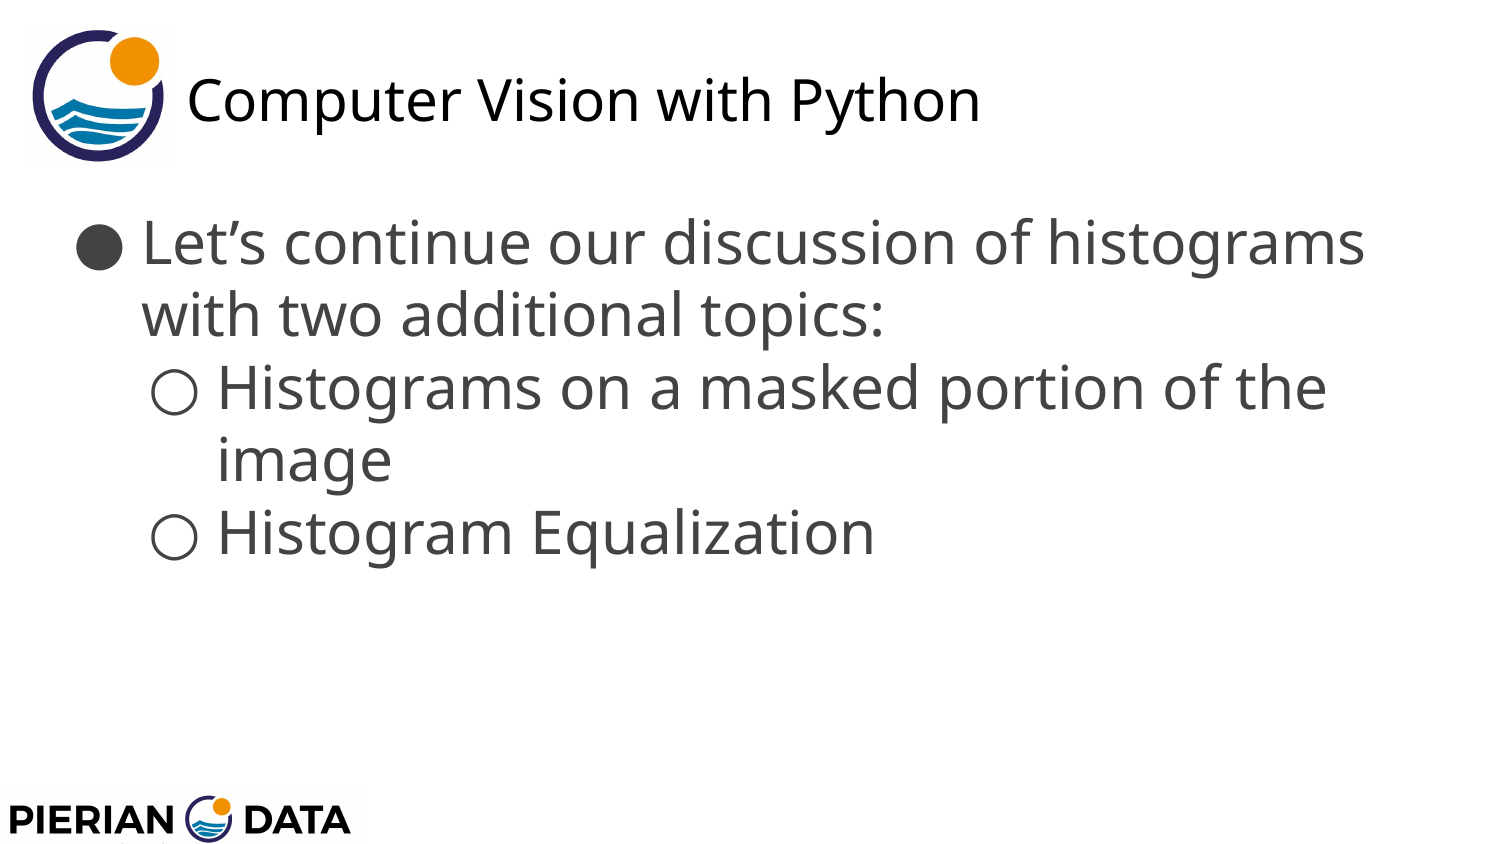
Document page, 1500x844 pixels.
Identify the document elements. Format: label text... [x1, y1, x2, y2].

picture [0, 787, 368, 844]
picture [24, 24, 172, 167]
title Computer Vision with Python [176, 48, 1449, 143]
list Let’s continue our discussion of histograms with two additional topics: Histograms on a masked portion of the image Histogram Equalization [51, 189, 1476, 750]
